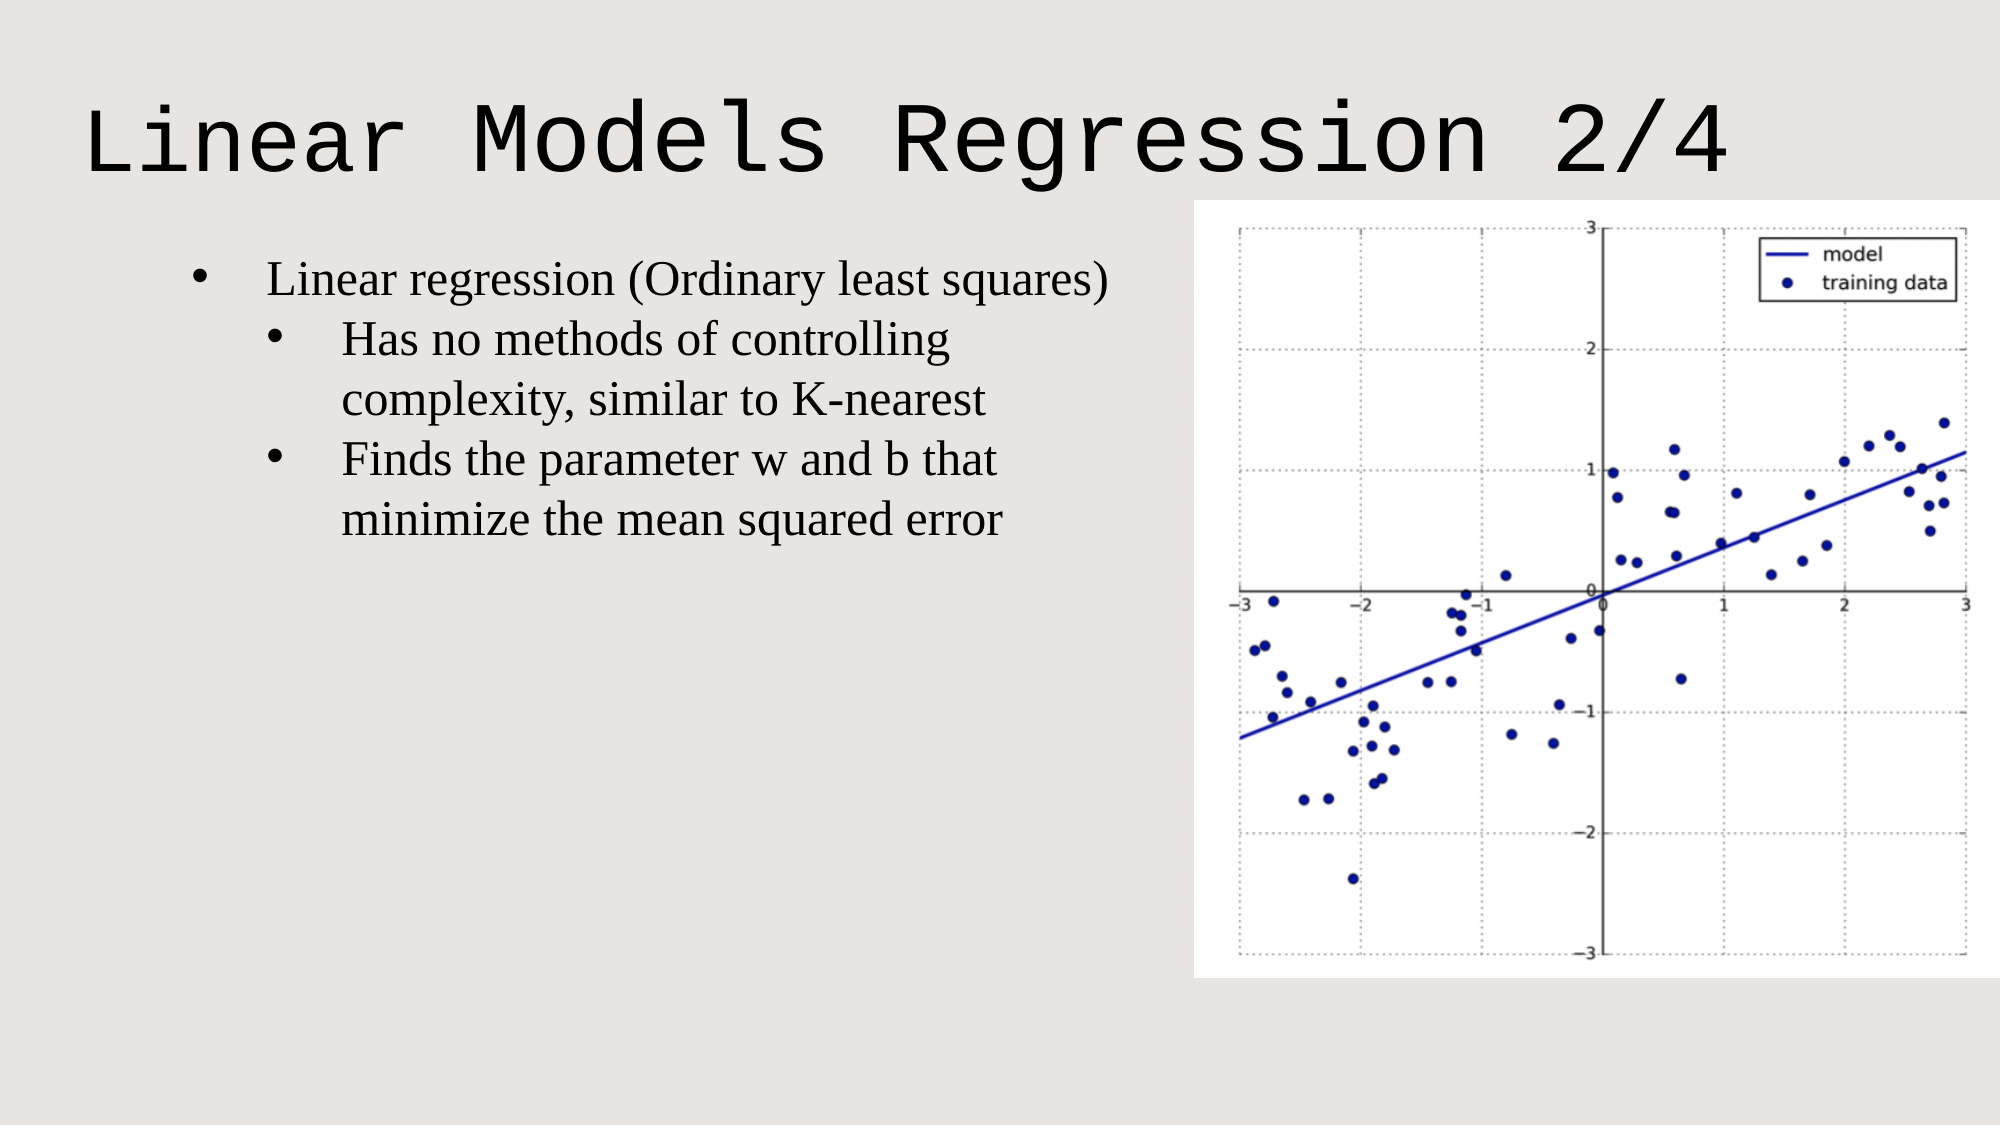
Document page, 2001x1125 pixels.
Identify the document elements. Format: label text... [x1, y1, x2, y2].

picture [1194, 200, 2000, 978]
text_box Linear Models Regression 2/4 [66, 64, 1940, 199]
text_box Linear regression (Ordinary least squares) Has no methods of controlling complexity, similar to K-nearest Finds the parameter w and b that minimize the mean squared error [101, 238, 1194, 674]
